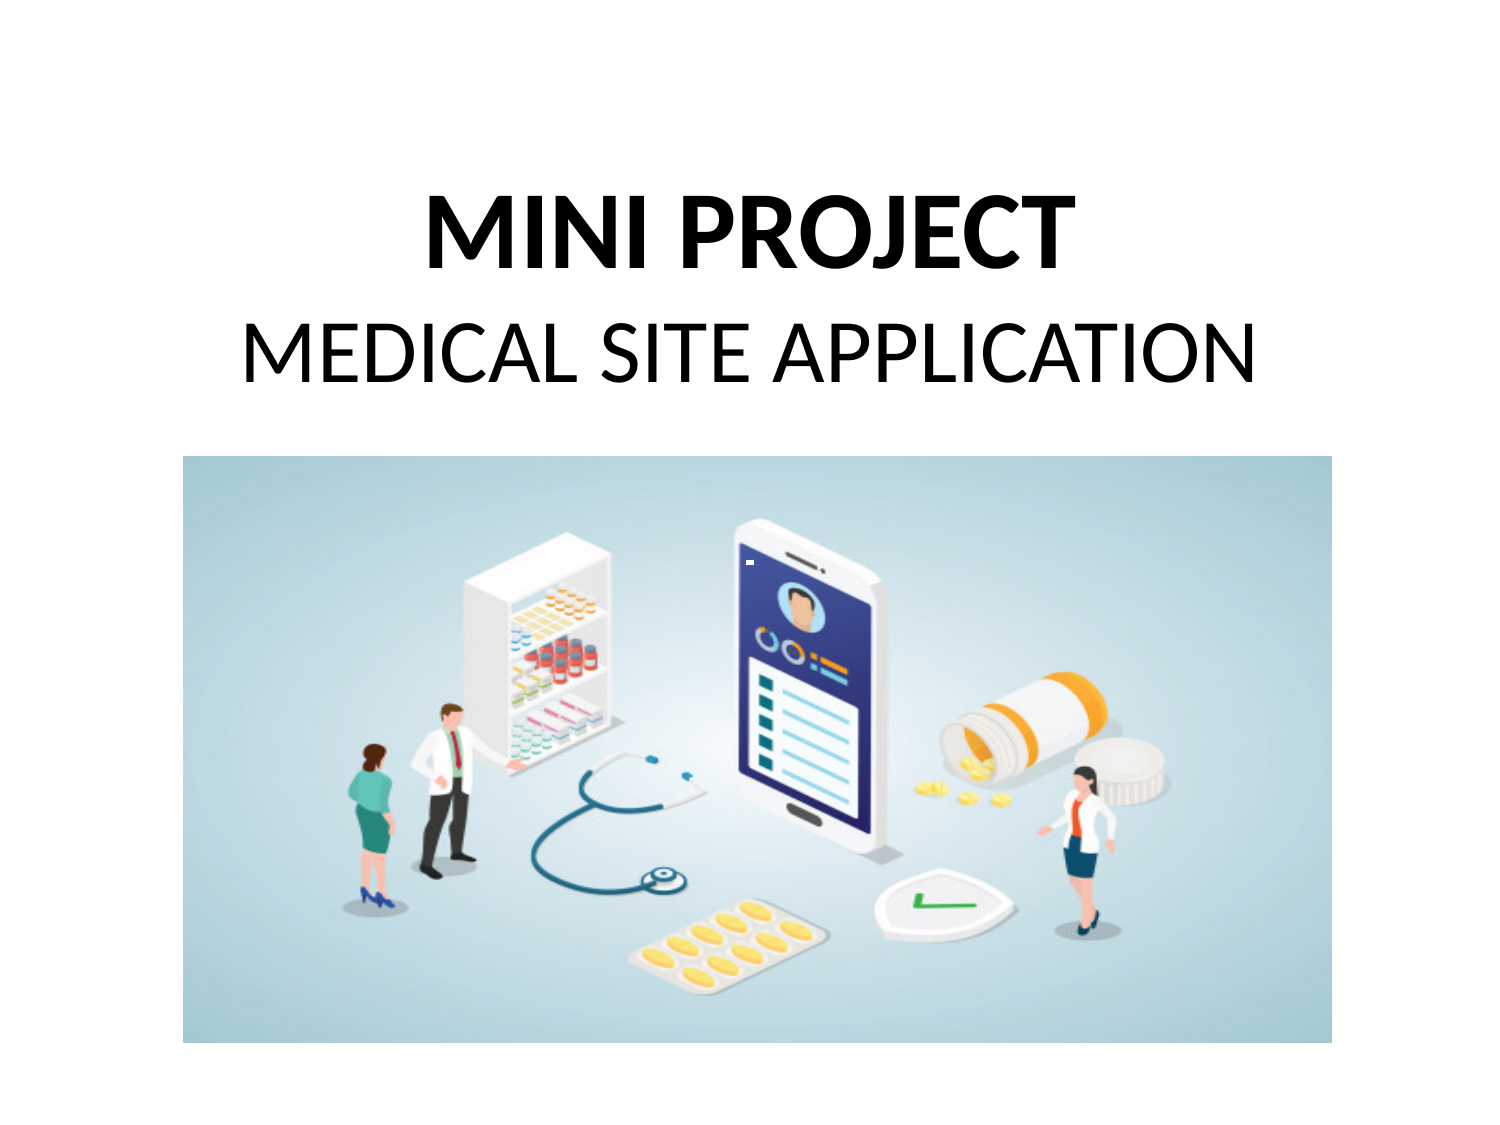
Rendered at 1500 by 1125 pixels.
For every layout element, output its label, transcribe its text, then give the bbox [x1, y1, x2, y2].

picture [182, 455, 1332, 1043]
title MINI PROJECT MEDICAL SITE APPLICATION [64, 149, 1436, 409]
